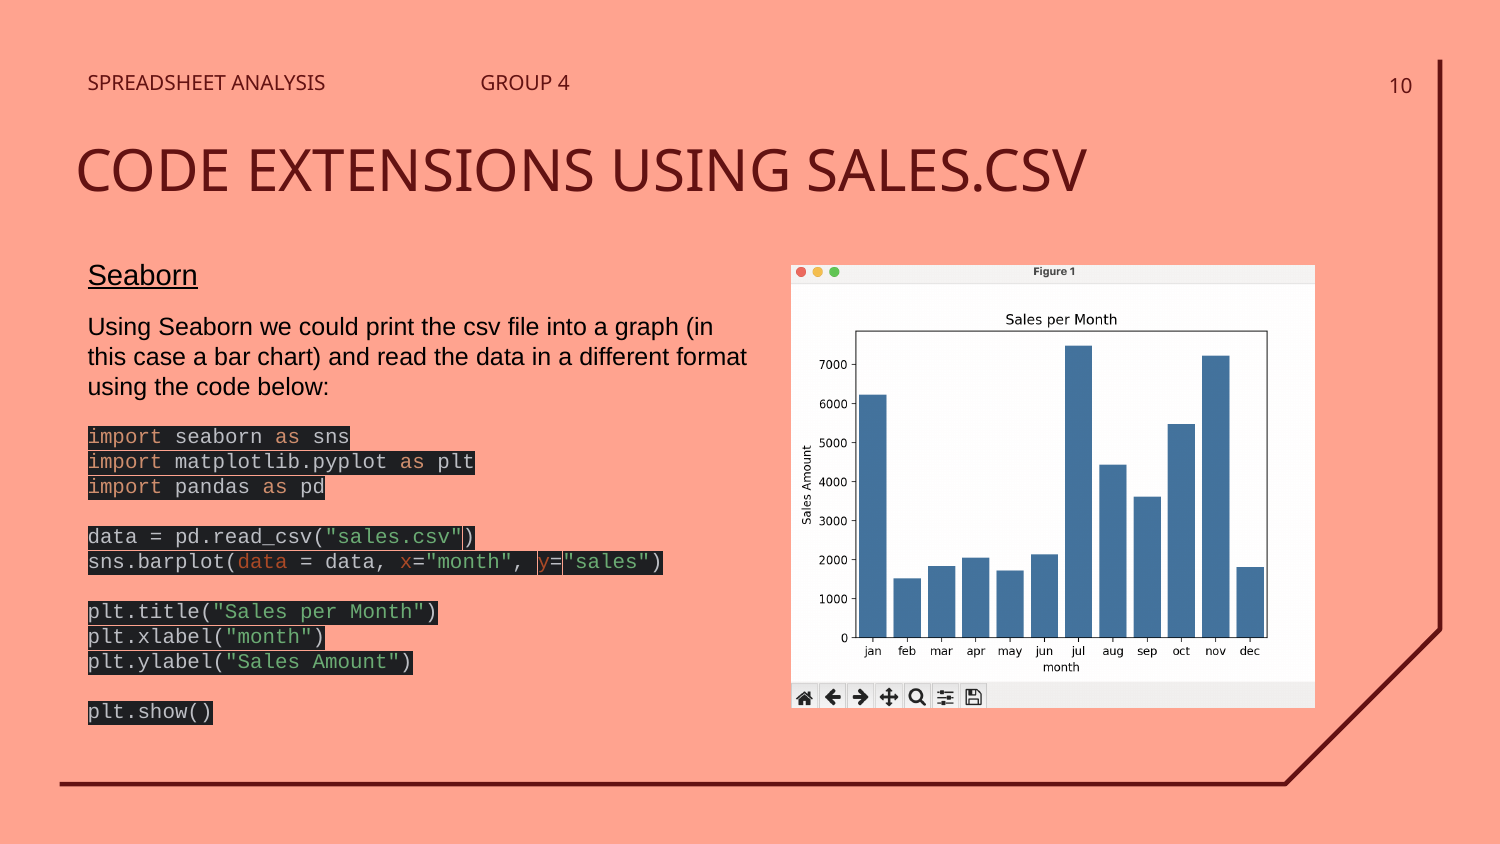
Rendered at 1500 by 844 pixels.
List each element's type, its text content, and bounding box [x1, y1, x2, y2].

picture [791, 265, 1316, 708]
subtitle SPREADSHEET ANALYSIS [72, 59, 428, 113]
text_box Using Seaborn we could print the csv file into a graph (in this case a bar chart) and read the data in a different format using the code below: [72, 295, 769, 451]
title CODE EXTENSIONS USING SALES.CSV [60, 97, 1440, 218]
text_box Seaborn [72, 240, 602, 295]
text_box import seaborn as sns import matplotlib.pyplot as plt import pandas as pd data = pd.read_csv("sales.csv") sns.barplot(data = data, x="month", y="sales") plt.title("Sales per Month") plt.xlabel("month") plt.ylabel("Sales Amount") plt.show() [72, 451, 705, 738]
subtitle GROUP 4 [465, 59, 821, 113]
slide_number ‹#› [1315, 59, 1428, 97]
